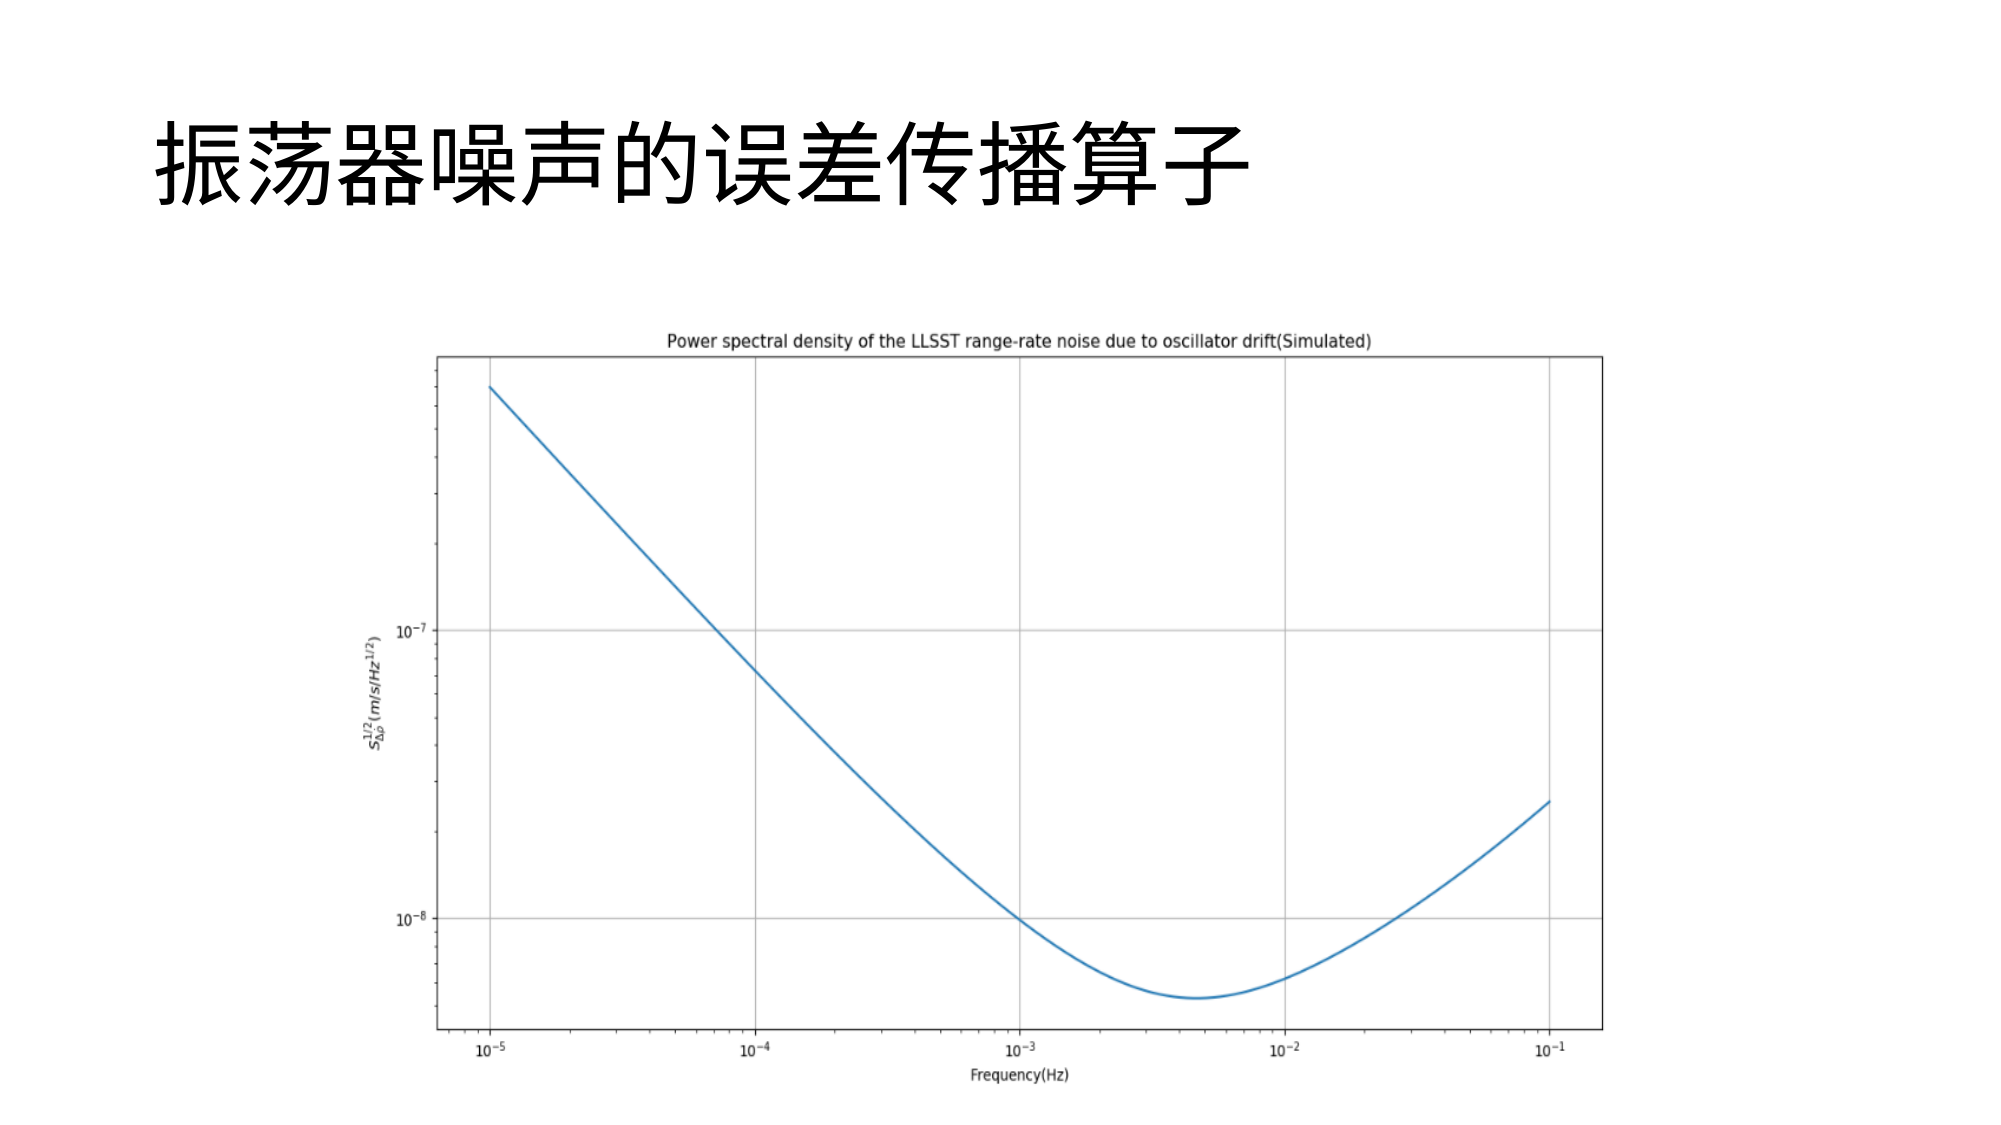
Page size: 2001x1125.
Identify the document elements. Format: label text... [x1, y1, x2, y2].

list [249, 252, 1753, 1125]
title 振荡器噪声的误差传播算子 [137, 59, 1863, 278]
